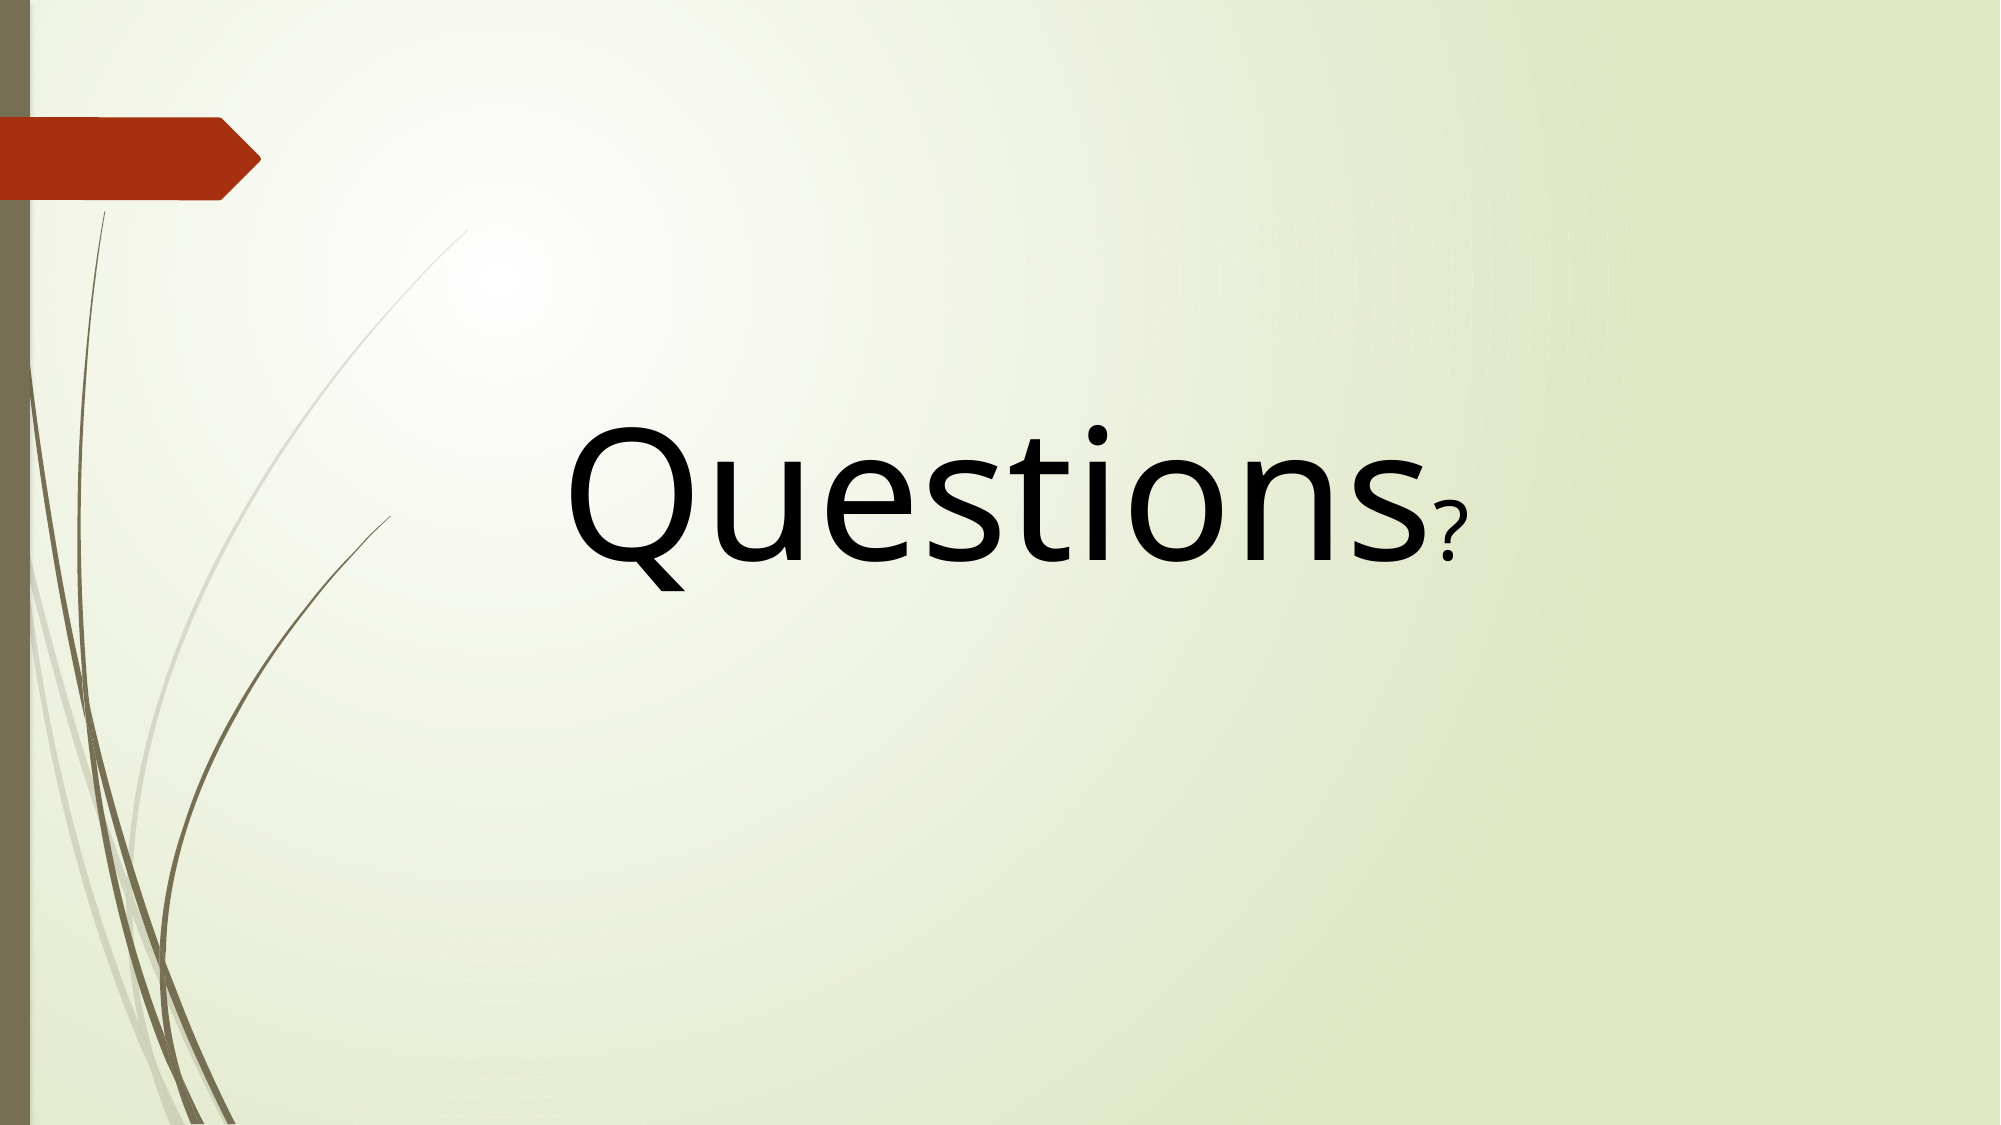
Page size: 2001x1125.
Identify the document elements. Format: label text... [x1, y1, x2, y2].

text_box Questions? [546, 369, 1760, 605]
